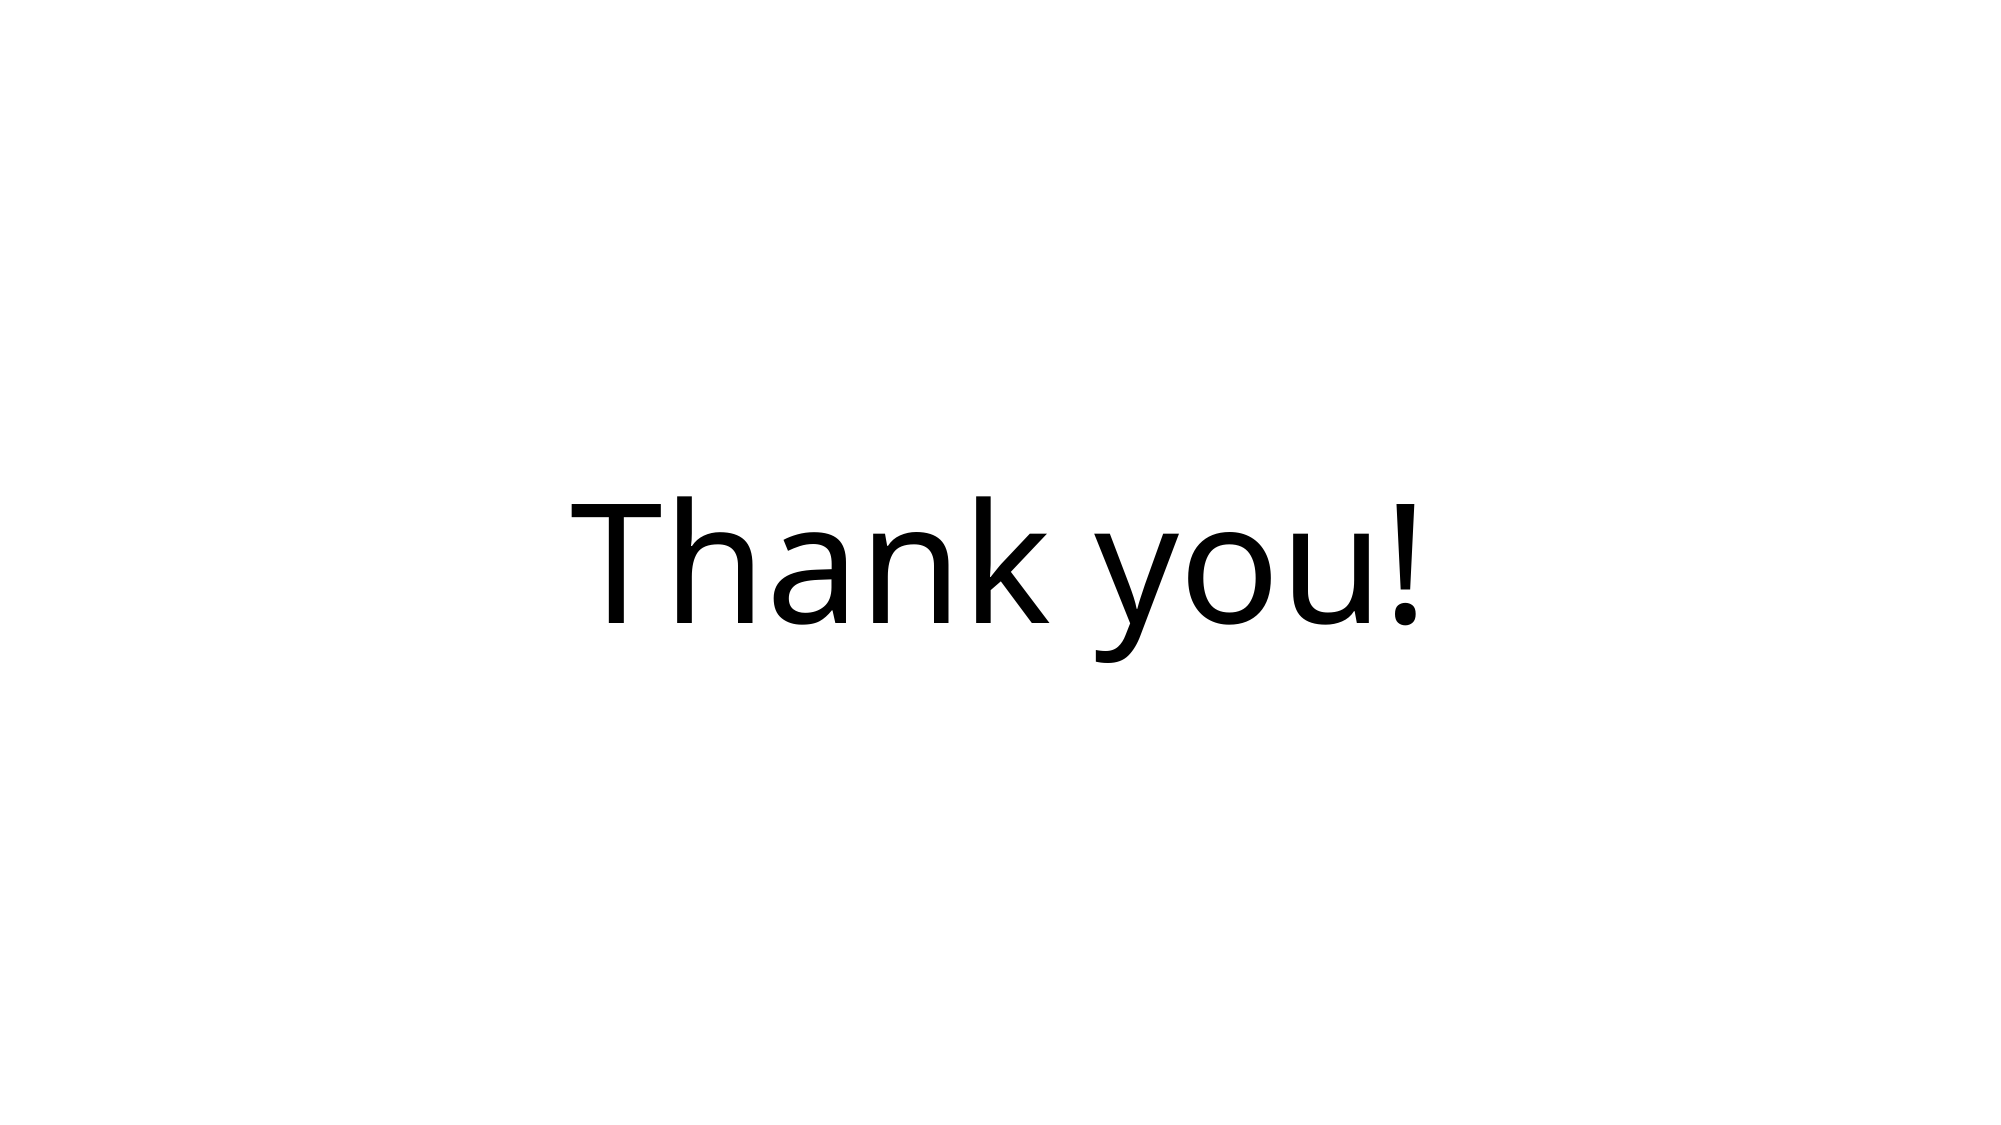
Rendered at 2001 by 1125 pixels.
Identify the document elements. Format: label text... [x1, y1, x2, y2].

title Thank you! [137, 460, 1863, 679]
